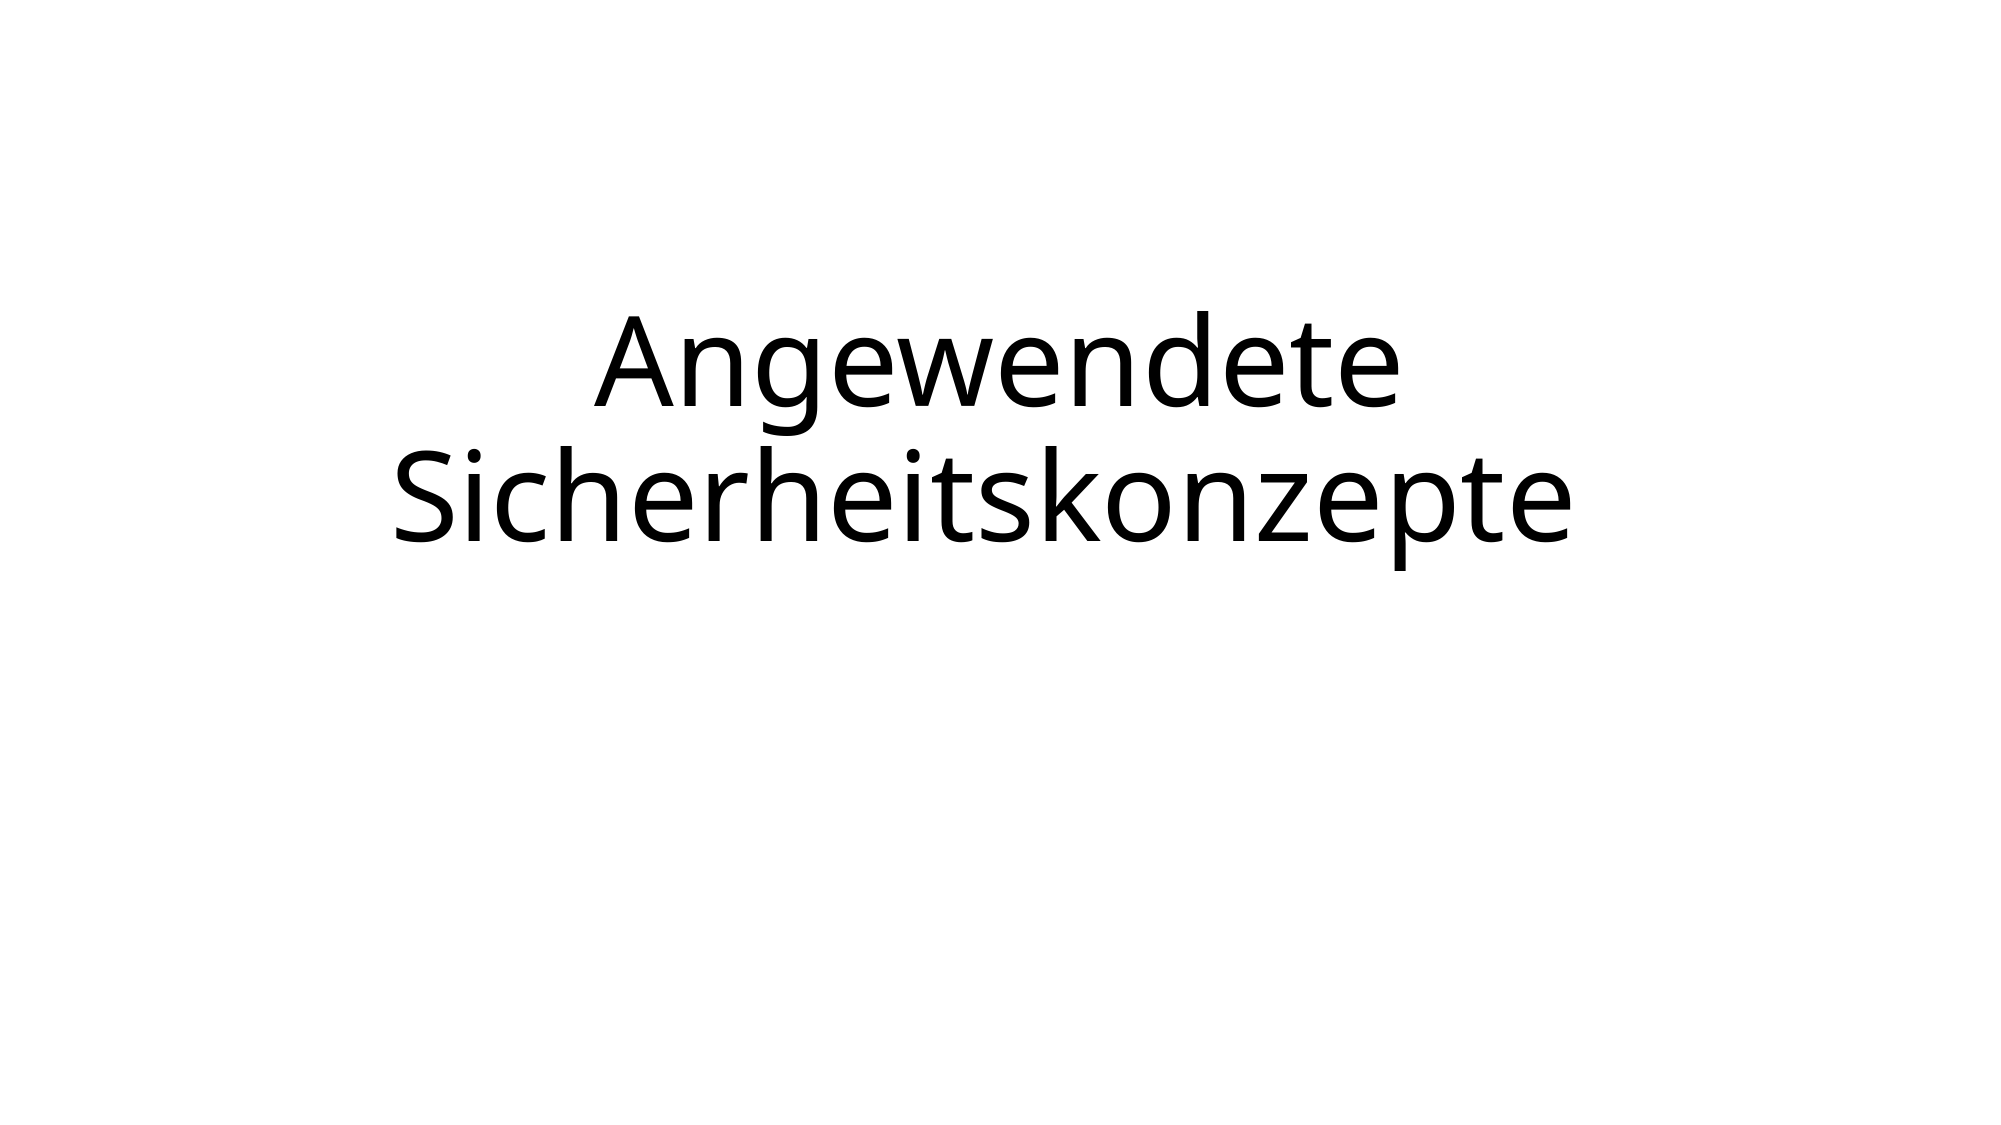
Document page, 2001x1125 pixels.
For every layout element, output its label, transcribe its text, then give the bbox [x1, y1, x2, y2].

title Angewendete Sicherheitskonzepte [249, 184, 1750, 576]
